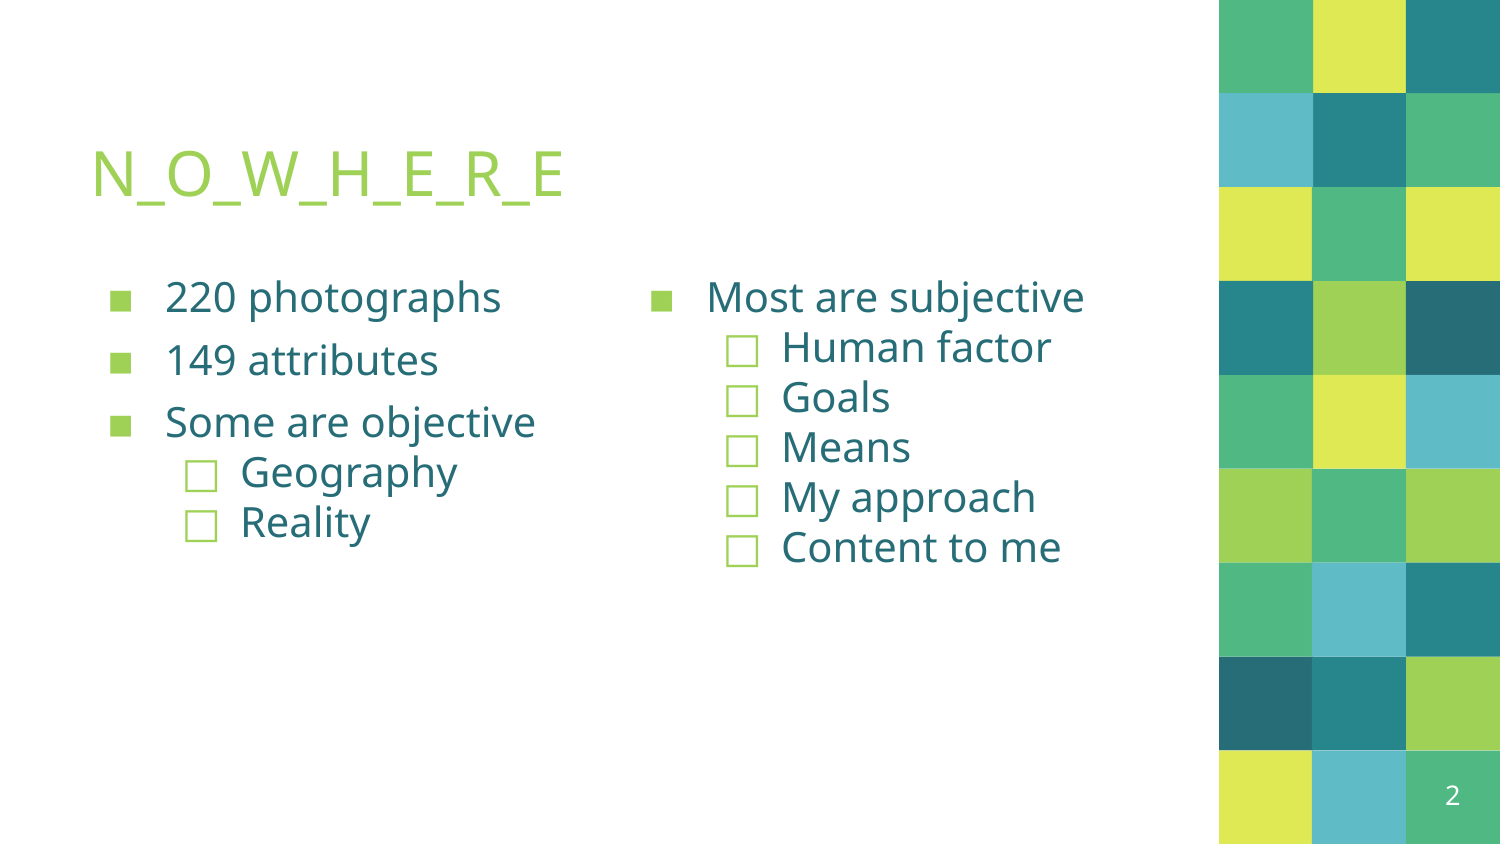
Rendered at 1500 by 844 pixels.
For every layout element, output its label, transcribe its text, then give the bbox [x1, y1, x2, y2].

list 220 photographs 149 attributes Some are objective Geography Reality [75, 255, 586, 750]
title N_O_W_H_E_R_E [75, 83, 1127, 225]
slide_number 2 [1405, 749, 1500, 844]
list Most are subjective Human factor Goals Means My approach Content to me [616, 255, 1127, 750]
